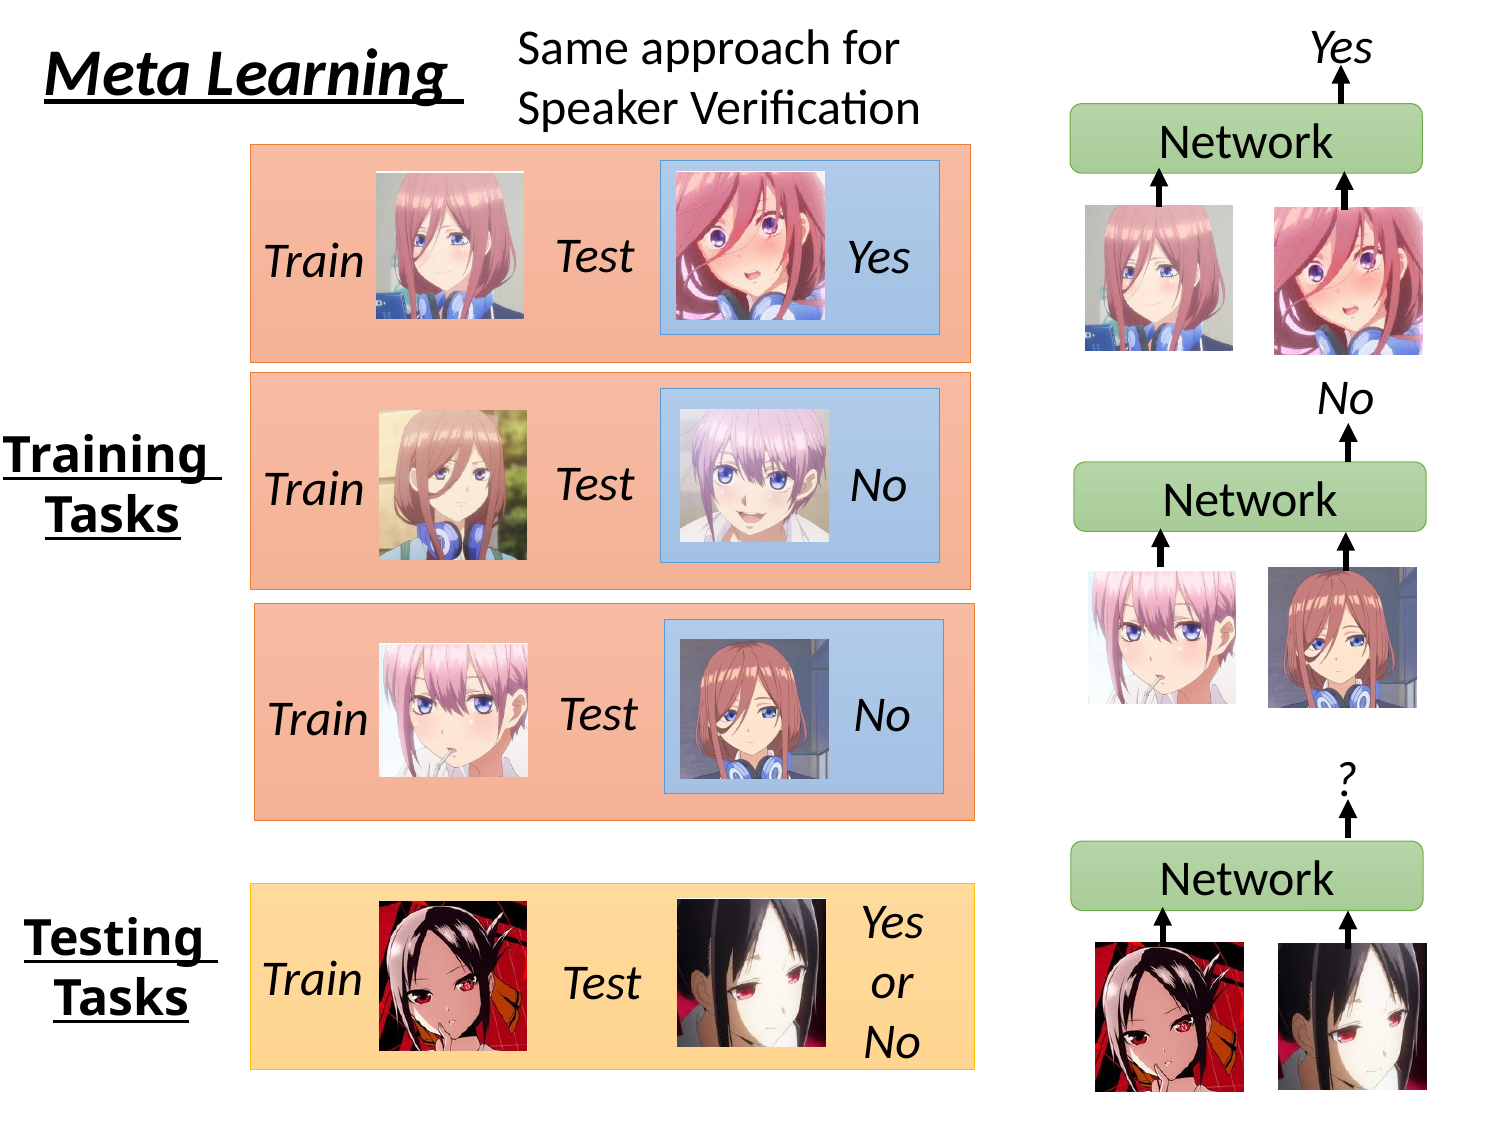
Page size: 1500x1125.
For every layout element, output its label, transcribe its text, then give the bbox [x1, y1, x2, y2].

picture [379, 643, 528, 777]
picture [1085, 203, 1233, 351]
text_box Meta Learning [29, 21, 479, 116]
text_box Train [238, 447, 379, 523]
text_box Test [524, 215, 670, 290]
picture [1268, 567, 1417, 708]
text_box [250, 883, 817, 942]
text_box Yes [825, 215, 954, 291]
picture [1095, 942, 1244, 1092]
text_box [250, 372, 971, 590]
picture [1278, 942, 1427, 1090]
text_box [967, 883, 975, 1070]
text_box Testing Tasks [2, 898, 240, 1034]
text_box Network [1070, 840, 1424, 912]
text_box Train [242, 678, 379, 754]
text_box Train [238, 220, 375, 295]
text_box No [1270, 357, 1421, 433]
text_box [664, 619, 944, 794]
text_box [250, 1013, 817, 1070]
picture [1088, 570, 1236, 704]
picture [1274, 206, 1423, 355]
text_box Yes or No [817, 880, 967, 1076]
picture [375, 171, 524, 319]
text_box Yes [1266, 6, 1416, 82]
picture [379, 410, 527, 560]
text_box [254, 603, 975, 821]
text_box Training Tasks [0, 415, 240, 551]
text_box Test [528, 673, 674, 749]
text_box Test [527, 442, 670, 518]
text_box ? [1270, 738, 1421, 814]
text_box Same approach for Speaker Verification [502, 7, 1007, 142]
text_box Test [527, 942, 677, 1017]
picture [676, 171, 825, 320]
text_box [660, 388, 940, 563]
text_box No [829, 674, 958, 749]
text_box Network [1069, 103, 1423, 174]
picture [677, 898, 825, 1047]
picture [680, 639, 829, 779]
text_box Train [237, 937, 379, 1013]
text_box [660, 160, 940, 335]
text_box Network [1073, 461, 1427, 532]
text_box No [829, 443, 954, 519]
picture [379, 901, 527, 1051]
picture [680, 409, 829, 542]
text_box [250, 144, 971, 363]
